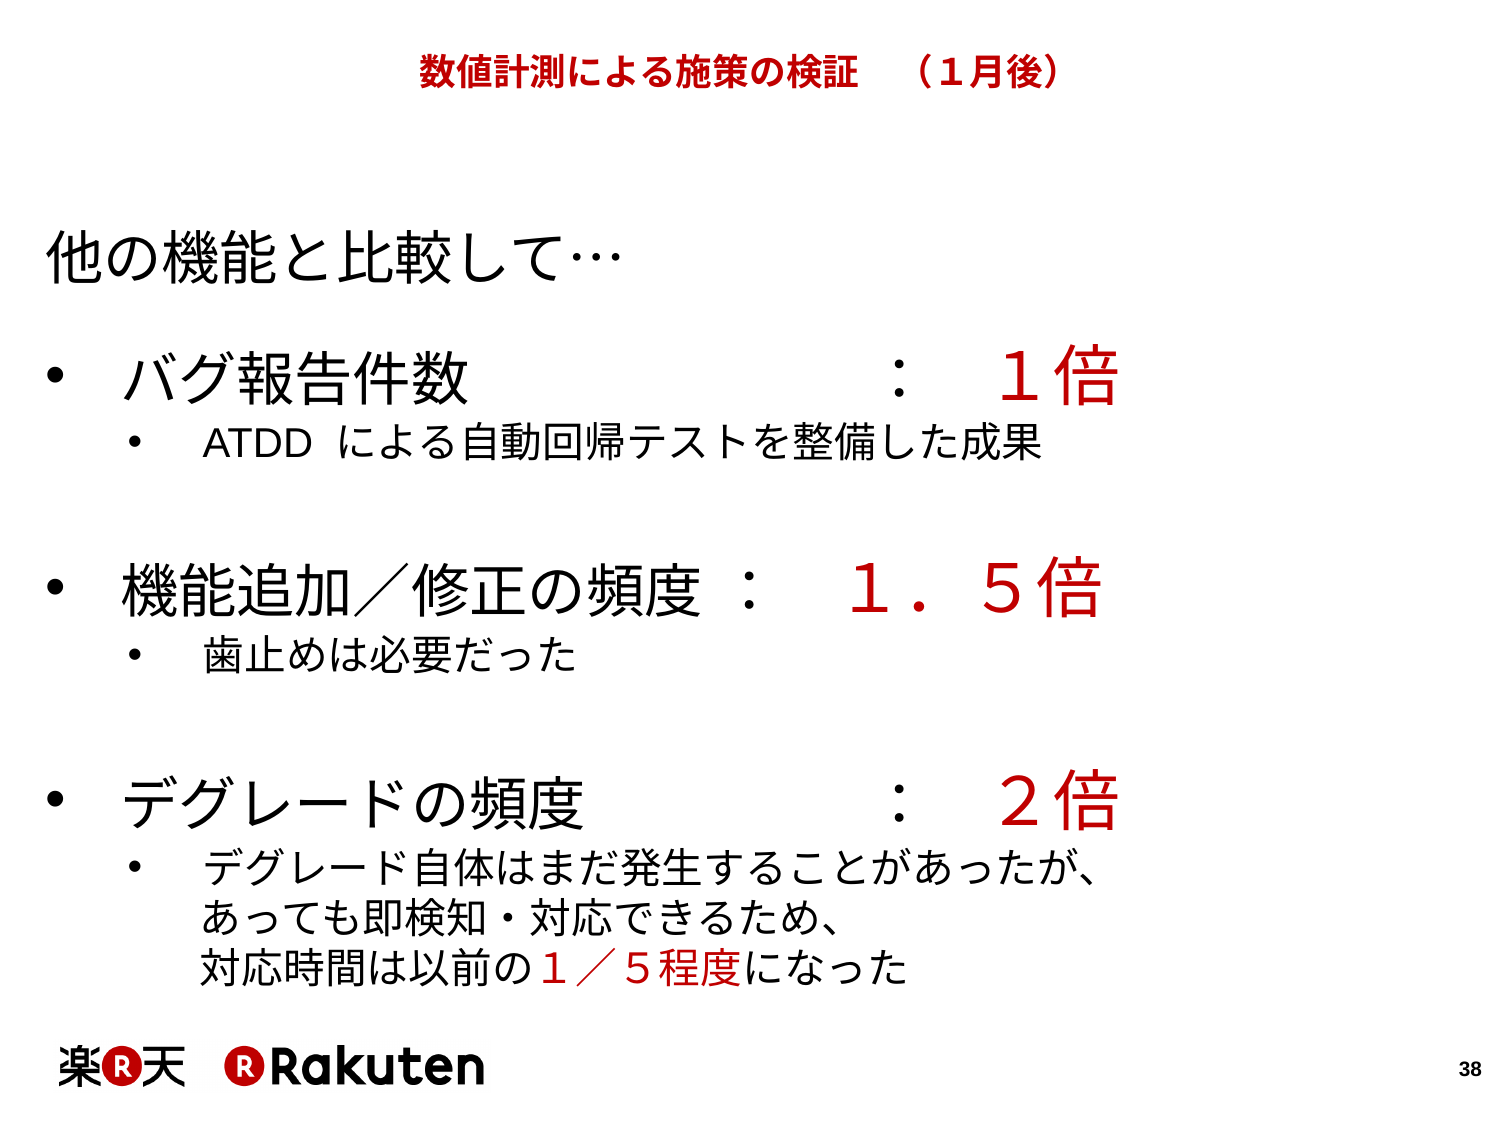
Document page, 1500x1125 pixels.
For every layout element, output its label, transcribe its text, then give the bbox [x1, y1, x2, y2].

title 数値計測による施策の検証 （１月後） [59, 41, 1441, 101]
text_box デグレードの頻度 ： ２倍 [30, 739, 1471, 858]
text_box バグ報告件数 ： １倍 [30, 314, 1471, 433]
text_box 他の機能と比較して… [30, 196, 1471, 314]
picture [53, 1039, 491, 1093]
text_box デグレード自体はまだ発生することがあったが、 あっても即検知・対応できるため、 対応時間は以前の１／５程度になった [112, 834, 1471, 1012]
text_box ATDD による自動回帰テストを整備した成果 [112, 433, 1471, 468]
text_box 機能追加／修正の頻度 ： １．５倍 [30, 526, 1471, 645]
text_box 歯止めは必要だった [112, 621, 1471, 681]
